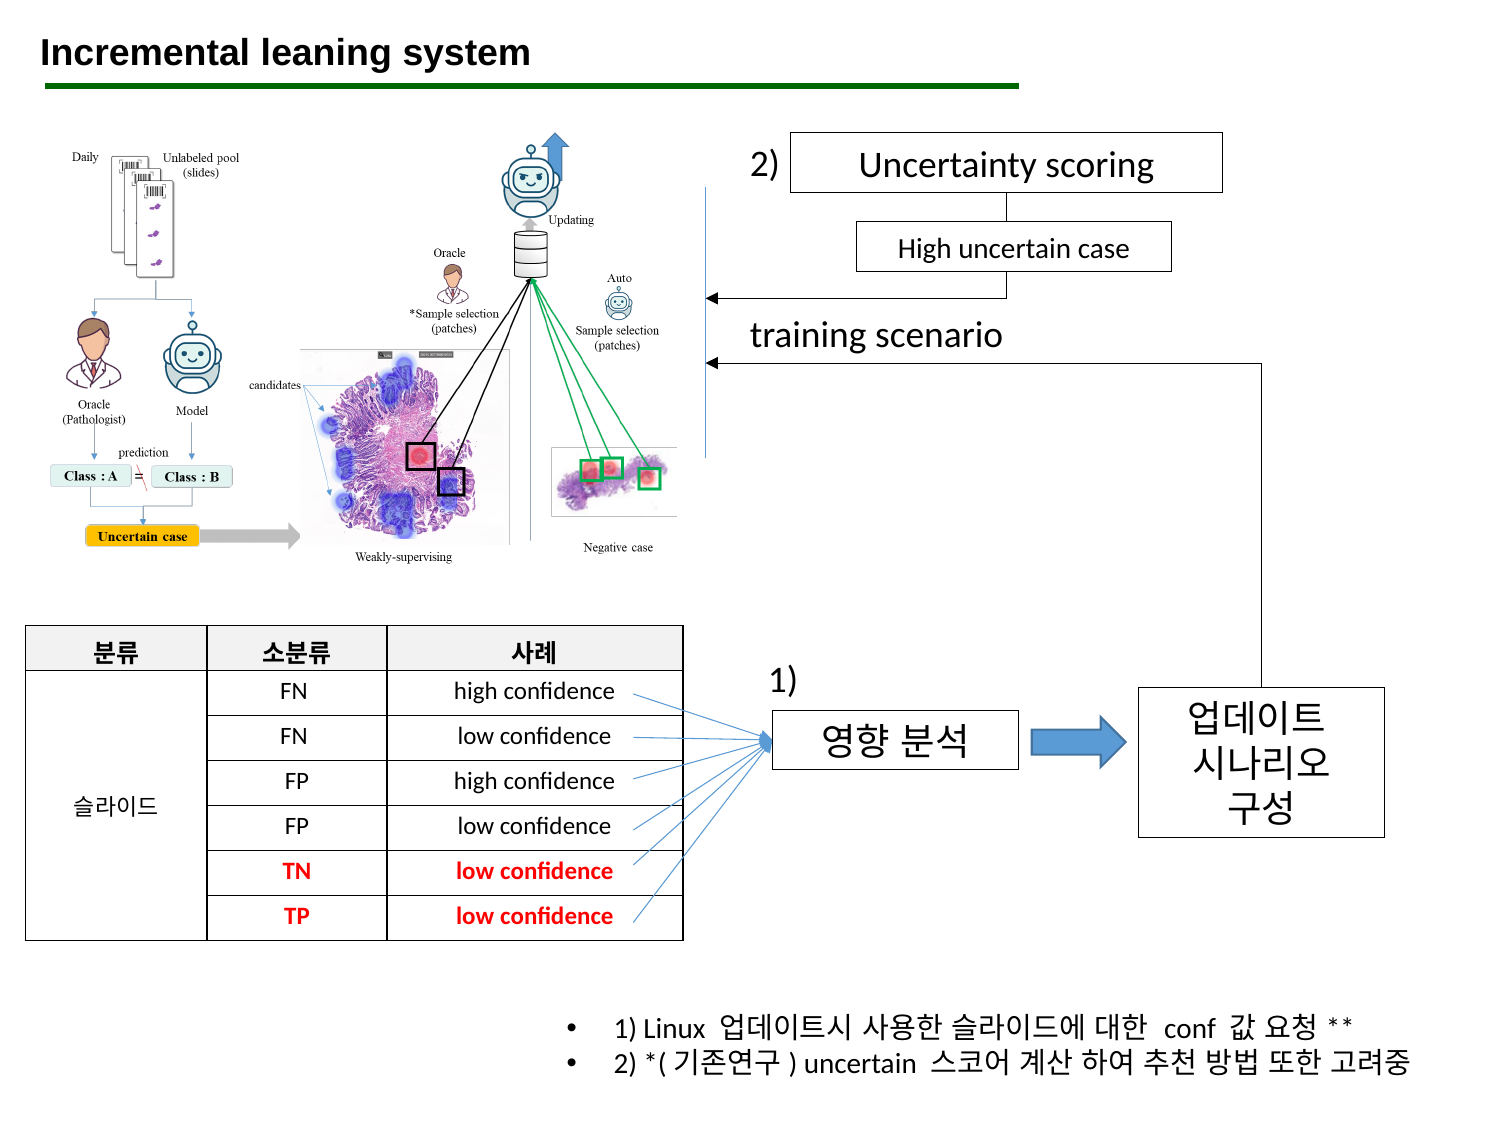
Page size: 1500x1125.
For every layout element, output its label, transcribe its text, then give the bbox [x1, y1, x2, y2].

text_box Incremental leaning system [25, 20, 797, 81]
table_cell TP [208, 896, 386, 940]
text_box 1) [753, 648, 821, 708]
text_box Uncertainty scoring [790, 132, 803, 193]
table_header 소분류 [208, 626, 386, 670]
text_box 업데이트 시나리오 구성 [1138, 687, 1385, 838]
table_cell low confidence [388, 896, 682, 940]
picture [36, 132, 692, 571]
text_box 2) [735, 131, 803, 192]
table_cell high confidence [388, 671, 682, 715]
text_box 영향 분석 [773, 710, 821, 770]
table_cell FN [208, 716, 386, 760]
table_cell low confidence [388, 806, 633, 850]
table_cell FP [208, 806, 386, 850]
text_box 1) Linux 업데이트시 사용한 슬라이드에 대한 conf 값 요청** 2) *(기존연구) uncertain 스코어 계산 하여 추천 방법 또한 고려중 [551, 1002, 1486, 1088]
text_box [821, 247, 1147, 804]
table_cell FP [208, 761, 386, 805]
text_box Uncertainty scoring [909, 132, 1223, 193]
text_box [633, 740, 773, 923]
table_cell 슬라이드 [26, 671, 206, 940]
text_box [803, 95, 909, 397]
table_header 사례 [388, 626, 682, 670]
table_cell low confidence [388, 851, 633, 895]
table_header 분류 [26, 626, 206, 670]
table_cell FN [208, 671, 386, 715]
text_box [633, 693, 773, 737]
table_cell high confidence [388, 761, 633, 805]
table_cell TN [208, 851, 386, 895]
text_box training scenario [735, 302, 803, 363]
text_box High uncertain case [909, 221, 1172, 272]
table_cell low confidence [388, 716, 633, 760]
